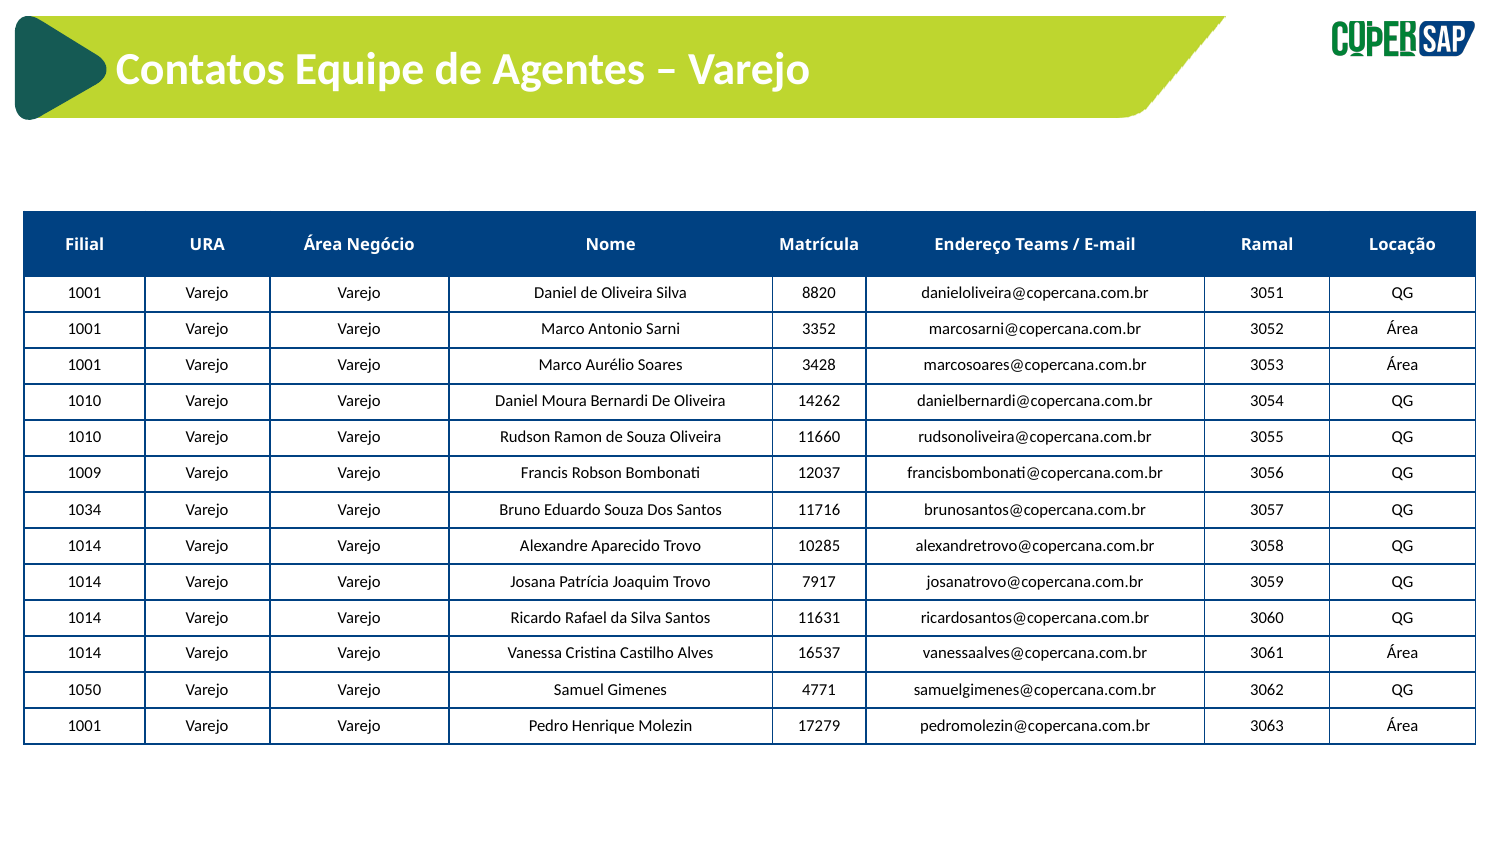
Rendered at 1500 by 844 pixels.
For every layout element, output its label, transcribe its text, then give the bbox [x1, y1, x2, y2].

table_cell 1014 [25, 565, 144, 599]
table_cell Daniel Moura Bernardi De Oliveira [450, 385, 772, 419]
table_cell QG [1330, 565, 1475, 599]
table_cell 3063 [1205, 709, 1329, 743]
table_cell Varejo [271, 565, 448, 599]
table_cell 3052 [1205, 313, 1329, 347]
table_cell Varejo [271, 349, 448, 383]
table_cell Varejo [146, 421, 269, 455]
table_cell 1010 [25, 421, 144, 455]
table_cell 1034 [25, 493, 144, 527]
table_cell Josana Patrícia Joaquim Trovo [450, 565, 772, 599]
table_cell 3061 [1205, 637, 1329, 671]
table_header Matrícula [773, 212, 865, 275]
table_cell danieloliveira@copercana.com.br [867, 277, 1204, 311]
table_cell Varejo [271, 493, 448, 527]
table_header Nome [450, 212, 772, 275]
table_cell 17279 [773, 709, 865, 743]
table_header Filial [25, 212, 144, 275]
table_cell Varejo [146, 673, 269, 707]
table_cell QG [1330, 421, 1475, 455]
table_cell Área [1330, 637, 1475, 671]
table_cell 1014 [25, 529, 144, 563]
table_cell Varejo [146, 457, 269, 491]
table_cell 3059 [1205, 565, 1329, 599]
table_cell Varejo [271, 529, 448, 563]
table_cell marcosarni@copercana.com.br [867, 313, 1204, 347]
table_cell ricardosantos@copercana.com.br [867, 601, 1204, 635]
table_cell pedromolezin@copercana.com.br [867, 709, 1204, 743]
table_cell Varejo [271, 277, 448, 311]
table_header Área Negócio [271, 212, 448, 275]
table_cell 1014 [25, 601, 144, 635]
table_cell QG [1330, 493, 1475, 527]
table_cell 16537 [773, 637, 865, 671]
table_cell Francis Robson Bombonati [450, 457, 772, 491]
table_cell Varejo [146, 709, 269, 743]
table_cell 3053 [1205, 349, 1329, 383]
table_cell Marco Antonio Sarni [450, 313, 772, 347]
table_cell 3054 [1205, 385, 1329, 419]
table_cell Área [1330, 709, 1475, 743]
table_cell Varejo [146, 637, 269, 671]
table_cell Varejo [146, 313, 269, 347]
table_cell Varejo [271, 601, 448, 635]
table_cell vanessaalves@copercana.com.br [867, 637, 1204, 671]
table_cell Varejo [146, 385, 269, 419]
table_cell Varejo [146, 349, 269, 383]
table_cell Varejo [146, 493, 269, 527]
table_cell 3055 [1205, 421, 1329, 455]
table_cell Varejo [271, 385, 448, 419]
table_cell QG [1330, 673, 1475, 707]
table_cell rudsonoliveira@copercana.com.br [867, 421, 1204, 455]
table_cell Varejo [271, 457, 448, 491]
table_cell brunosantos@copercana.com.br [867, 493, 1204, 527]
table_cell Varejo [271, 673, 448, 707]
table_cell 3056 [1205, 457, 1329, 491]
table_cell josanatrovo@copercana.com.br [867, 565, 1204, 599]
table_cell Varejo [146, 601, 269, 635]
table_cell Área [1330, 349, 1475, 383]
table_header Endereço Teams / E-mail [867, 212, 1204, 275]
table_cell samuelgimenes@copercana.com.br [867, 673, 1204, 707]
table_cell Varejo [271, 313, 448, 347]
table_cell 7917 [773, 565, 865, 599]
table_cell alexandretrovo@copercana.com.br [867, 529, 1204, 563]
table_cell Rudson Ramon de Souza Oliveira [450, 421, 772, 455]
table_cell Varejo [271, 637, 448, 671]
table_cell Samuel Gimenes [450, 673, 772, 707]
table_cell 10285 [773, 529, 865, 563]
table_cell QG [1330, 529, 1475, 563]
table_cell Bruno Eduardo Souza Dos Santos [450, 493, 772, 527]
table_cell 3352 [773, 313, 865, 347]
table_cell 1050 [25, 673, 144, 707]
table_cell 3062 [1205, 673, 1329, 707]
table_header Locação [1330, 212, 1475, 275]
table_cell 11660 [773, 421, 865, 455]
table_cell 4771 [773, 673, 865, 707]
table_cell Pedro Henrique Molezin [450, 709, 772, 743]
table_cell francisbombonati@copercana.com.br [867, 457, 1204, 491]
table_cell Varejo [146, 565, 269, 599]
table_cell 1001 [25, 709, 144, 743]
table_cell QG [1330, 601, 1475, 635]
table_header Ramal [1205, 212, 1329, 275]
table_cell Vanessa Cristina Castilho Alves [450, 637, 772, 671]
table_cell 3060 [1205, 601, 1329, 635]
table_cell 3058 [1205, 529, 1329, 563]
picture [8, 16, 1226, 118]
table_cell Varejo [271, 709, 448, 743]
table_cell 1001 [25, 313, 144, 347]
table_cell 14262 [773, 385, 865, 419]
table_cell 11631 [773, 601, 865, 635]
table_cell QG [1330, 457, 1475, 491]
table_cell 1014 [25, 637, 144, 671]
table_cell QG [1330, 385, 1475, 419]
table_cell Varejo [271, 421, 448, 455]
table_cell Varejo [146, 277, 269, 311]
table_cell 1010 [25, 385, 144, 419]
table_header URA [146, 212, 269, 275]
table_cell danielbernardi@copercana.com.br [867, 385, 1204, 419]
table_cell QG [1330, 277, 1475, 311]
table_cell 8820 [773, 277, 865, 311]
table_cell Varejo [146, 529, 269, 563]
table_cell marcosoares@copercana.com.br [867, 349, 1204, 383]
table_cell Ricardo Rafael da Silva Santos [450, 601, 772, 635]
table_cell 3428 [773, 349, 865, 383]
table_cell 1001 [25, 349, 144, 383]
table_cell 11716 [773, 493, 865, 527]
table_cell Alexandre Aparecido Trovo [450, 529, 772, 563]
table_cell 1009 [25, 457, 144, 491]
table_cell Daniel de Oliveira Silva [450, 277, 772, 311]
table_cell 12037 [773, 457, 865, 491]
table_cell Área [1330, 313, 1475, 347]
table_cell Marco Aurélio Soares [450, 349, 772, 383]
picture [1324, 20, 1478, 63]
table_cell 3057 [1205, 493, 1329, 527]
table_cell 3051 [1205, 277, 1329, 311]
table_cell 1001 [25, 277, 144, 311]
